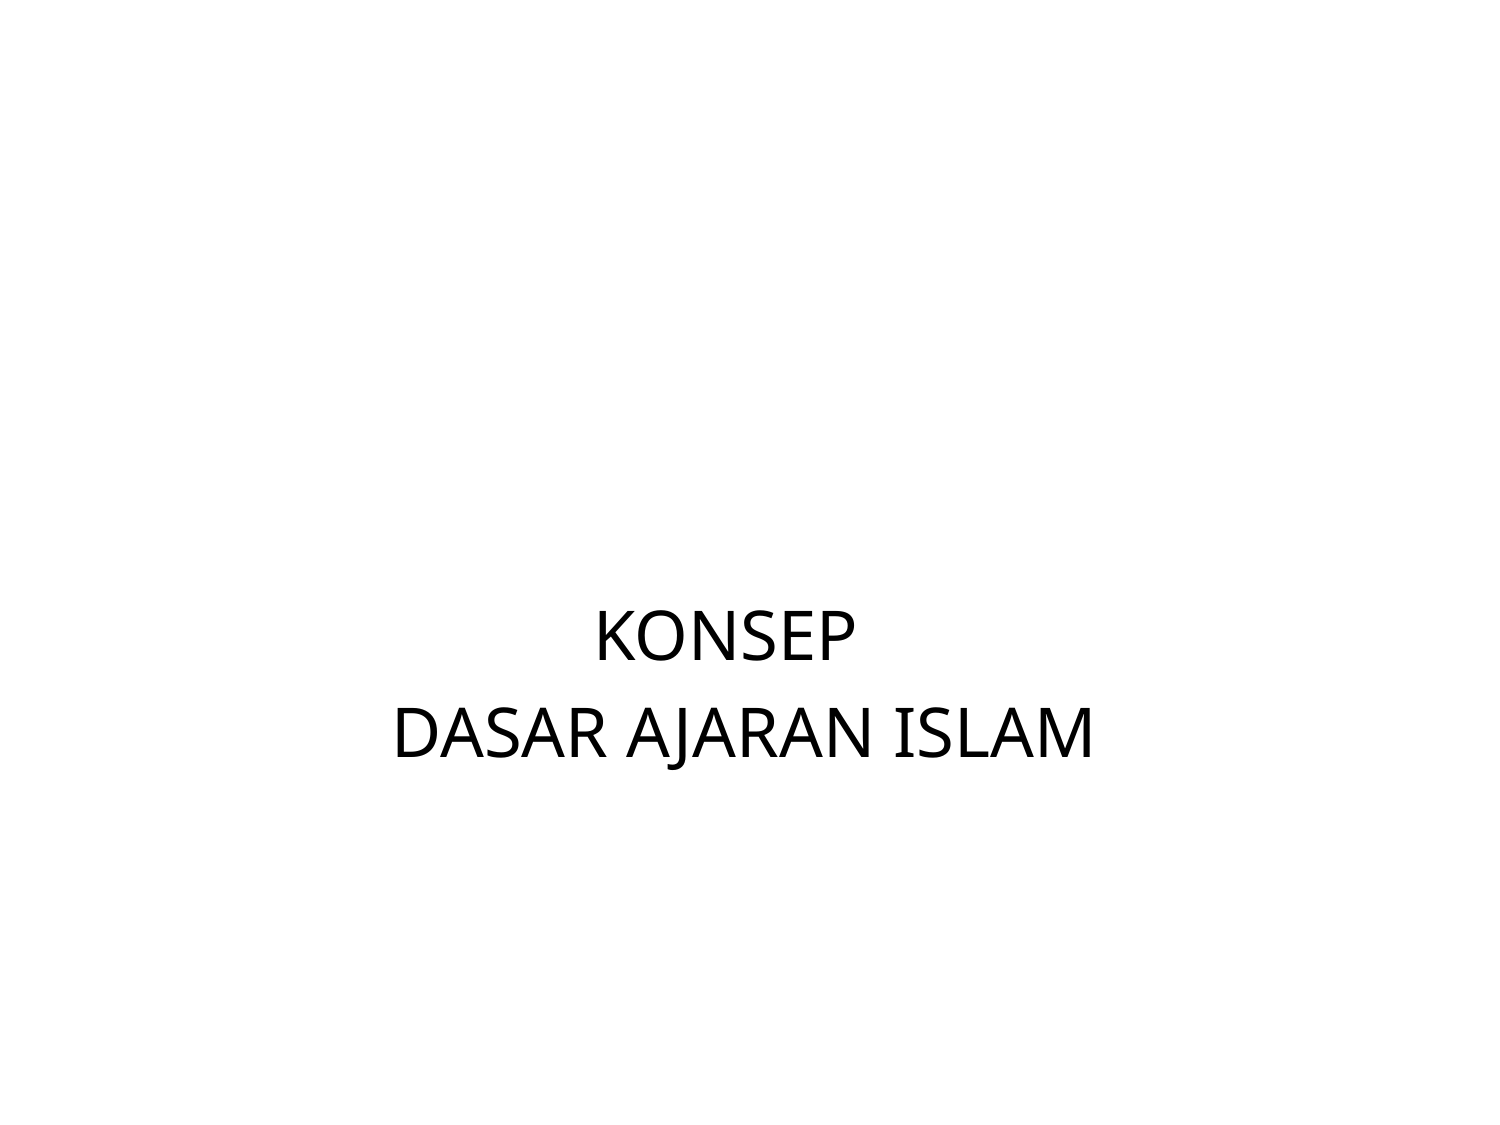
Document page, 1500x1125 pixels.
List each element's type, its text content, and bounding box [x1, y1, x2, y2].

subtitle KONSEP DASAR AJARAN ISLAM [175, 585, 1313, 925]
